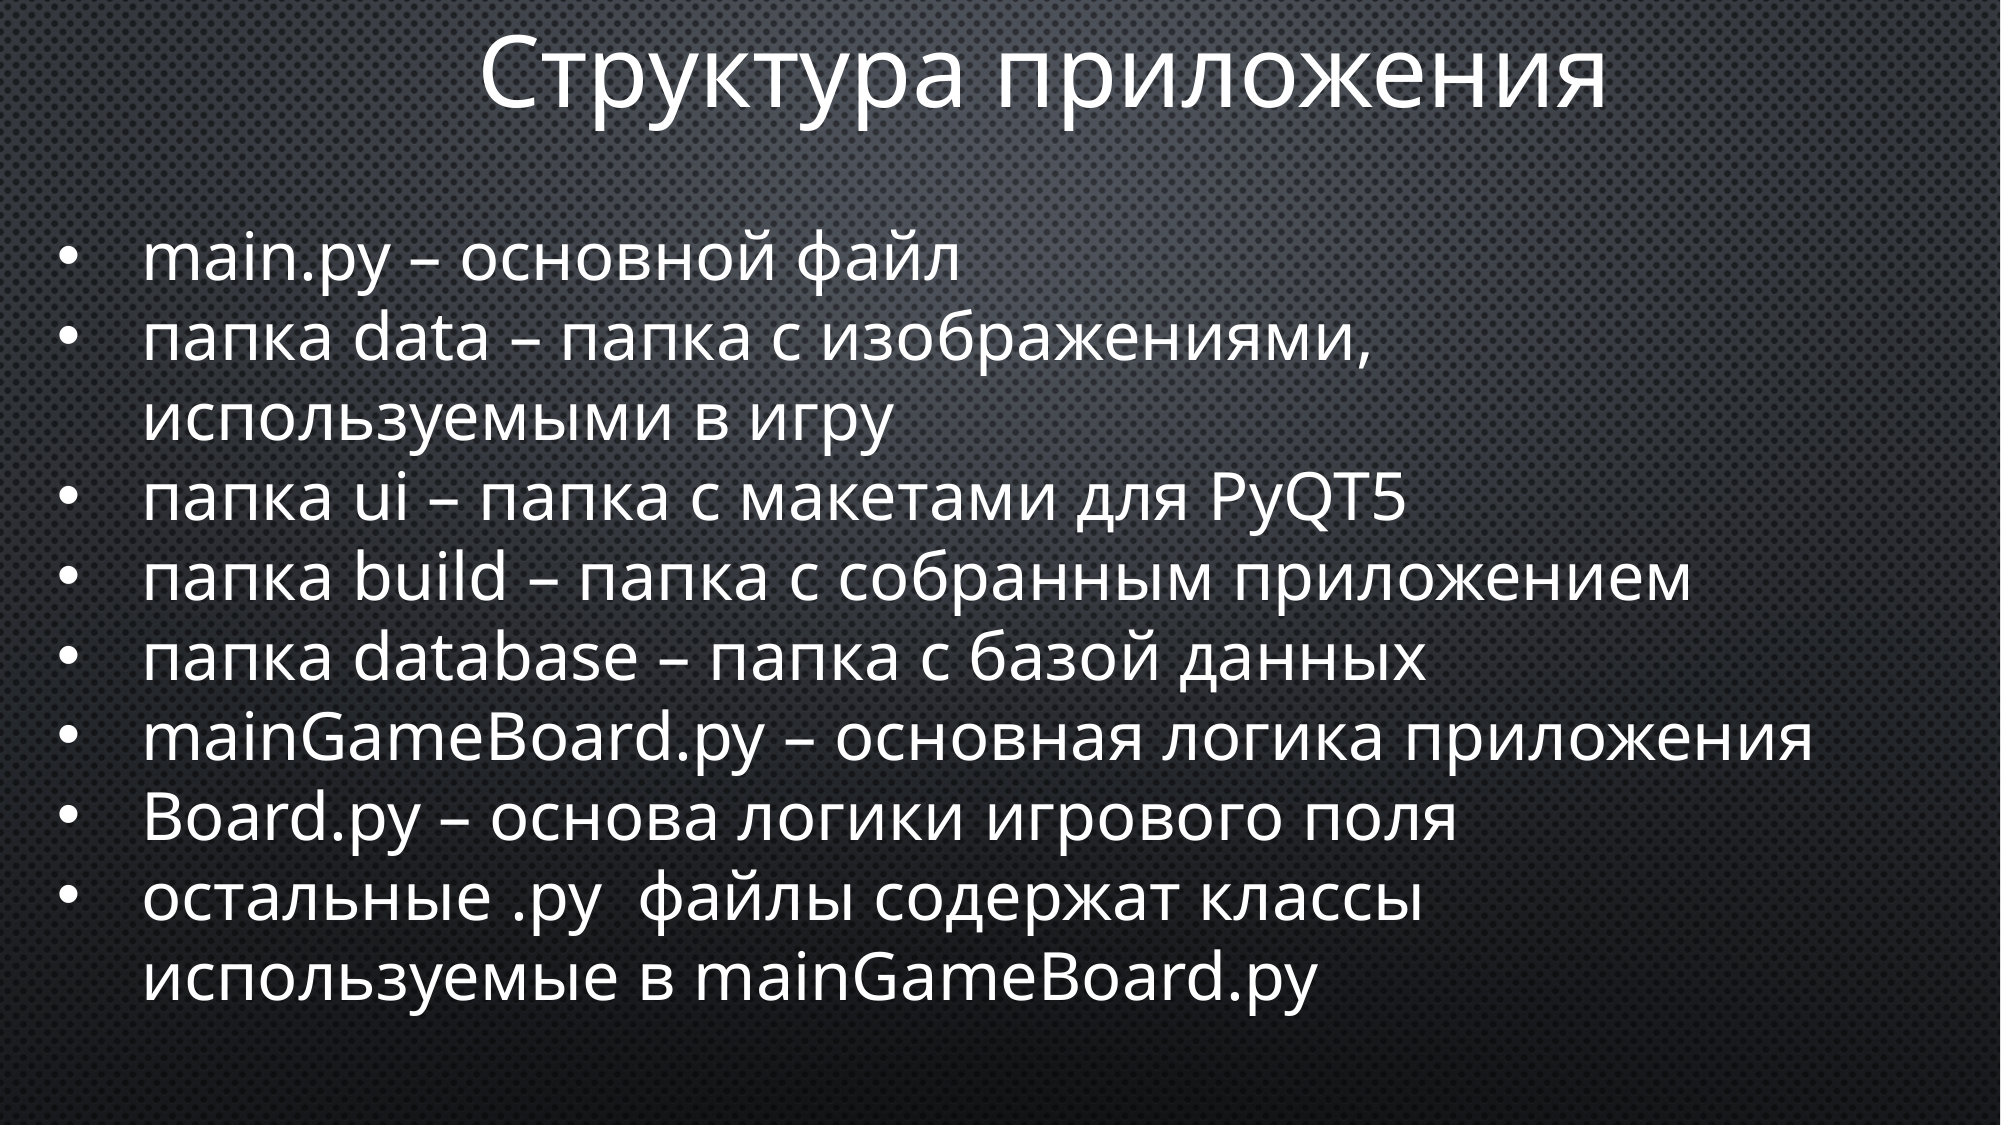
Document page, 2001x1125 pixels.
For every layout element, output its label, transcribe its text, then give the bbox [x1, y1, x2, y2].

text_box Структура приложения [462, 0, 1628, 135]
text_box main.py – основной файл папка data – папка с изображениями, используемыми в игру папка ui – папка с макетами для PyQT5 папка build – папка с собранным приложением папка database – папка с базой данных mainGameBoard.py – основная логика приложения Board.py – основа логики игрового поля остальные .py файлы содержат классы используемые в mainGameBoard.py [42, 206, 1938, 1021]
